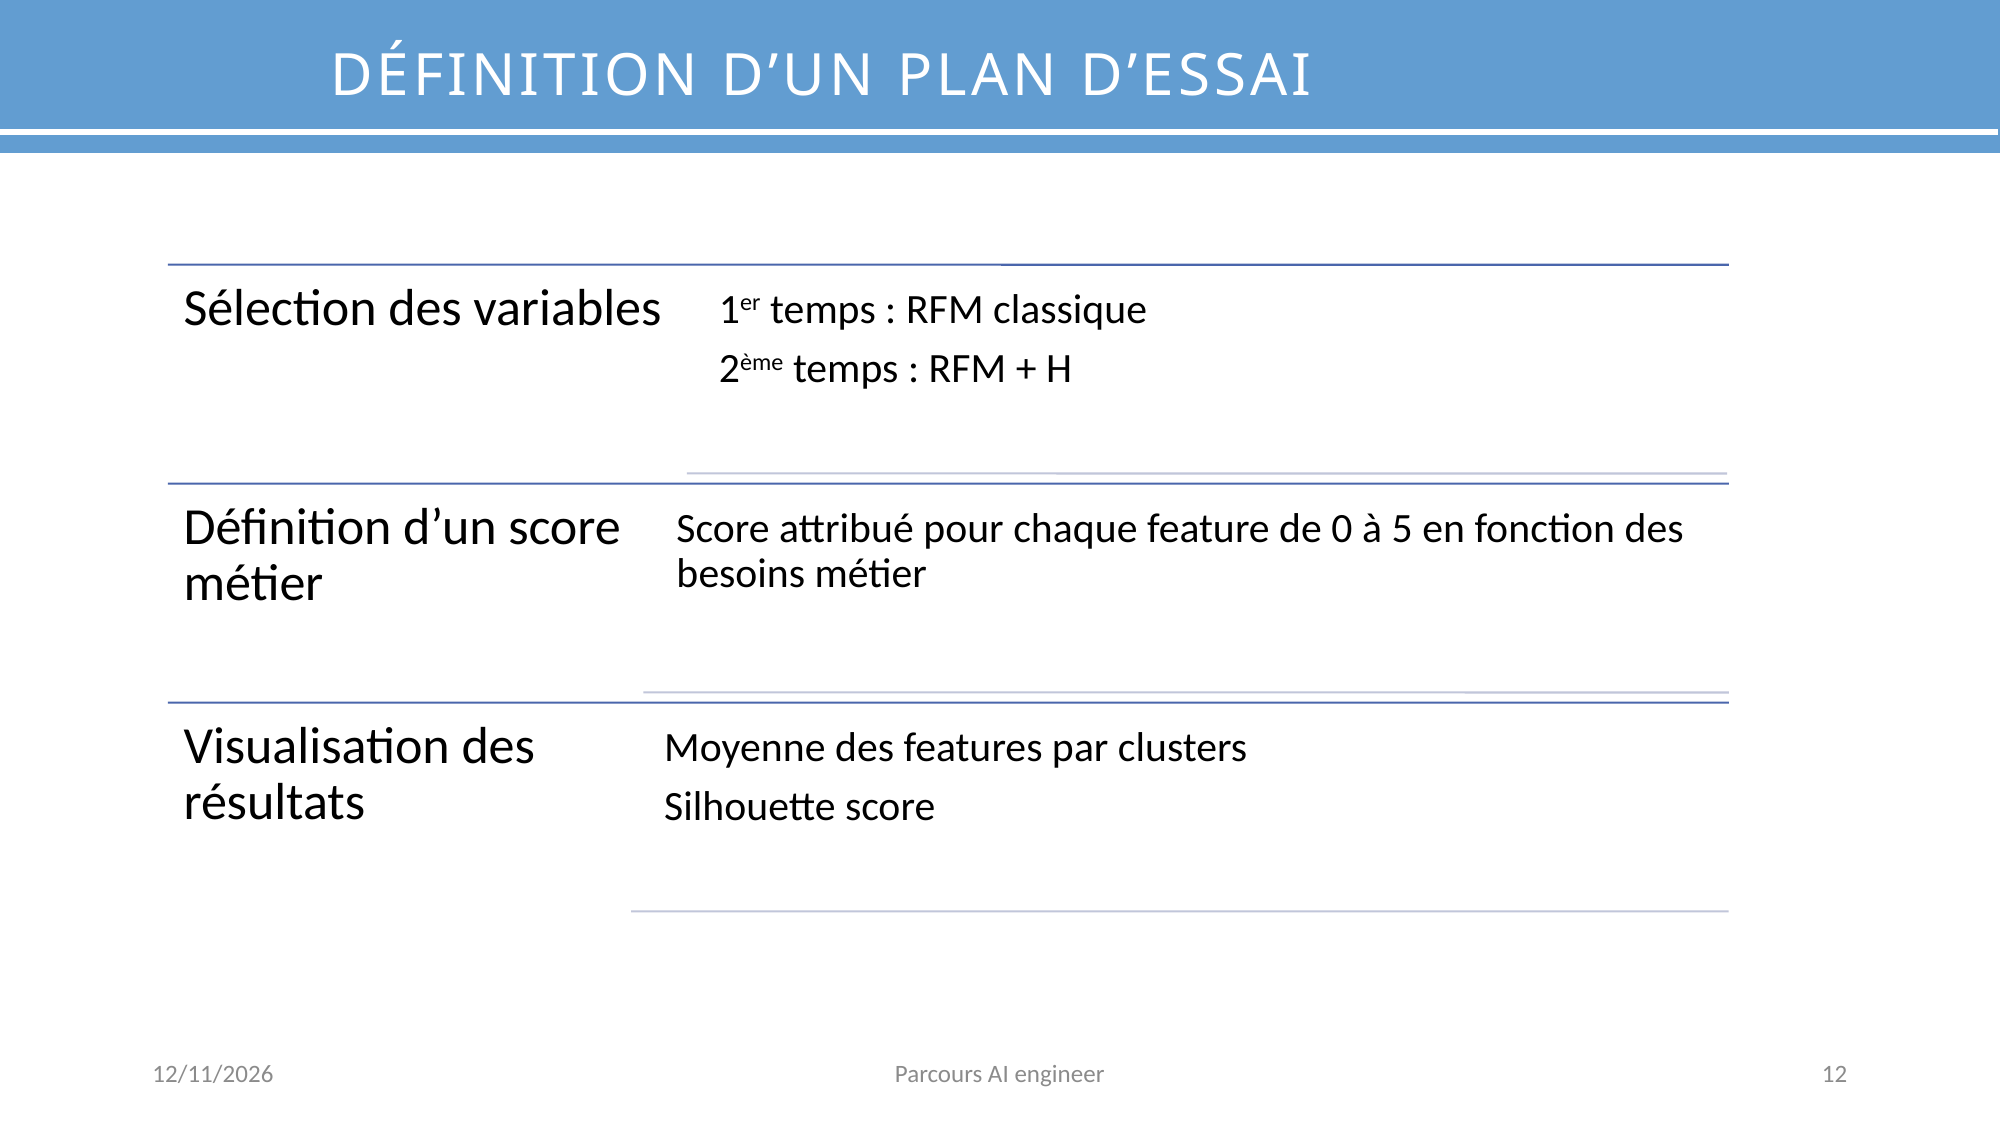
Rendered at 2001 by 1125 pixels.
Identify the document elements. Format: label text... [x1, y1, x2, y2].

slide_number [137, 1042, 588, 1103]
footer Parcours AI engineer [662, 1042, 1338, 1103]
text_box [167, 264, 1729, 922]
slide_number 12 [1412, 1042, 1863, 1103]
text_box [0, 0, 2000, 153]
